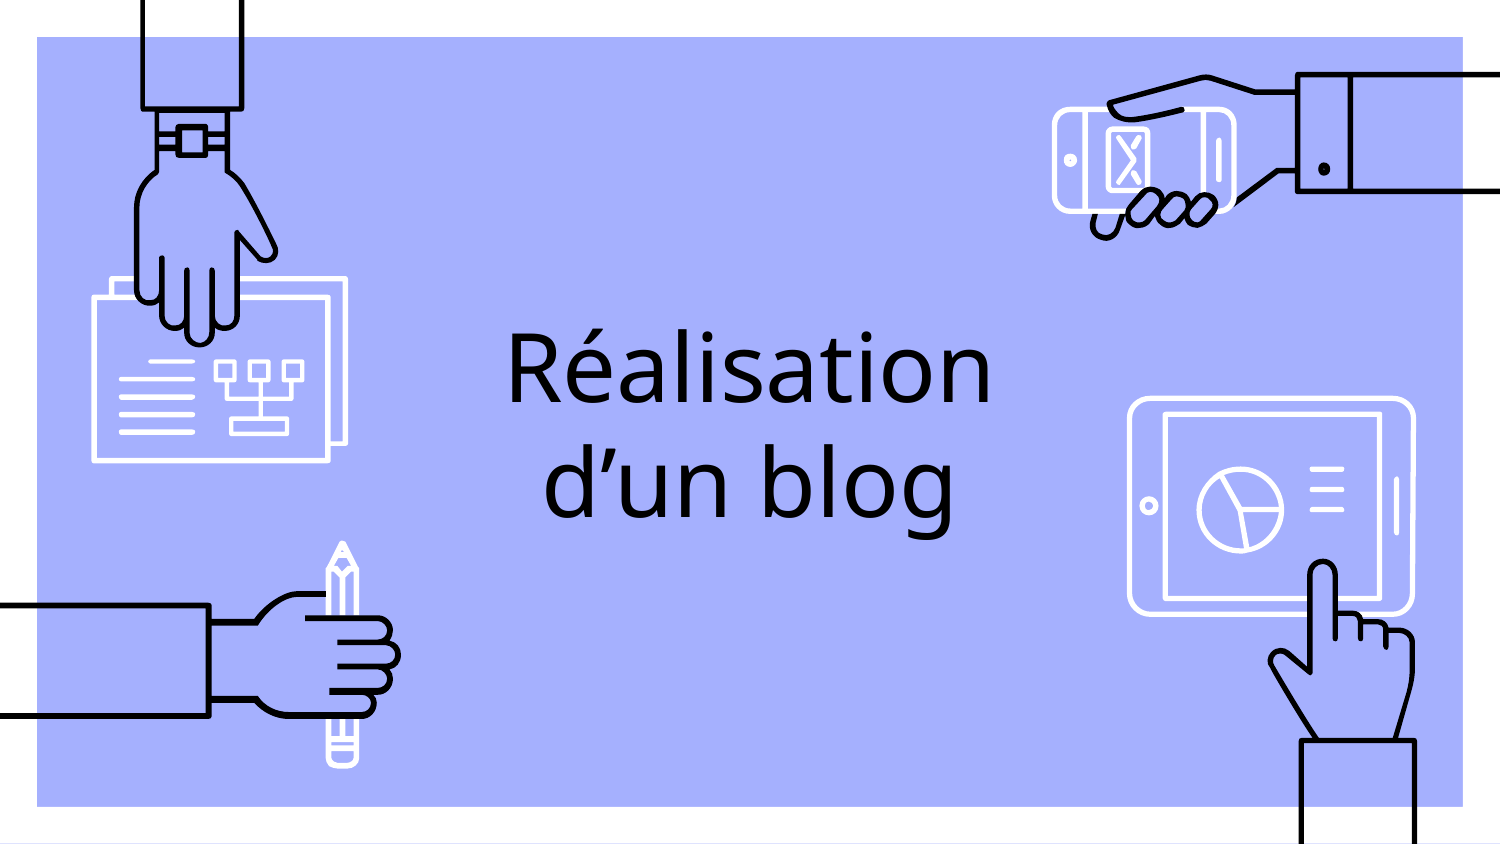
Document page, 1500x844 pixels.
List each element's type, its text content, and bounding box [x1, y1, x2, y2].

title Réalisation d’un blog [190, 326, 1310, 517]
